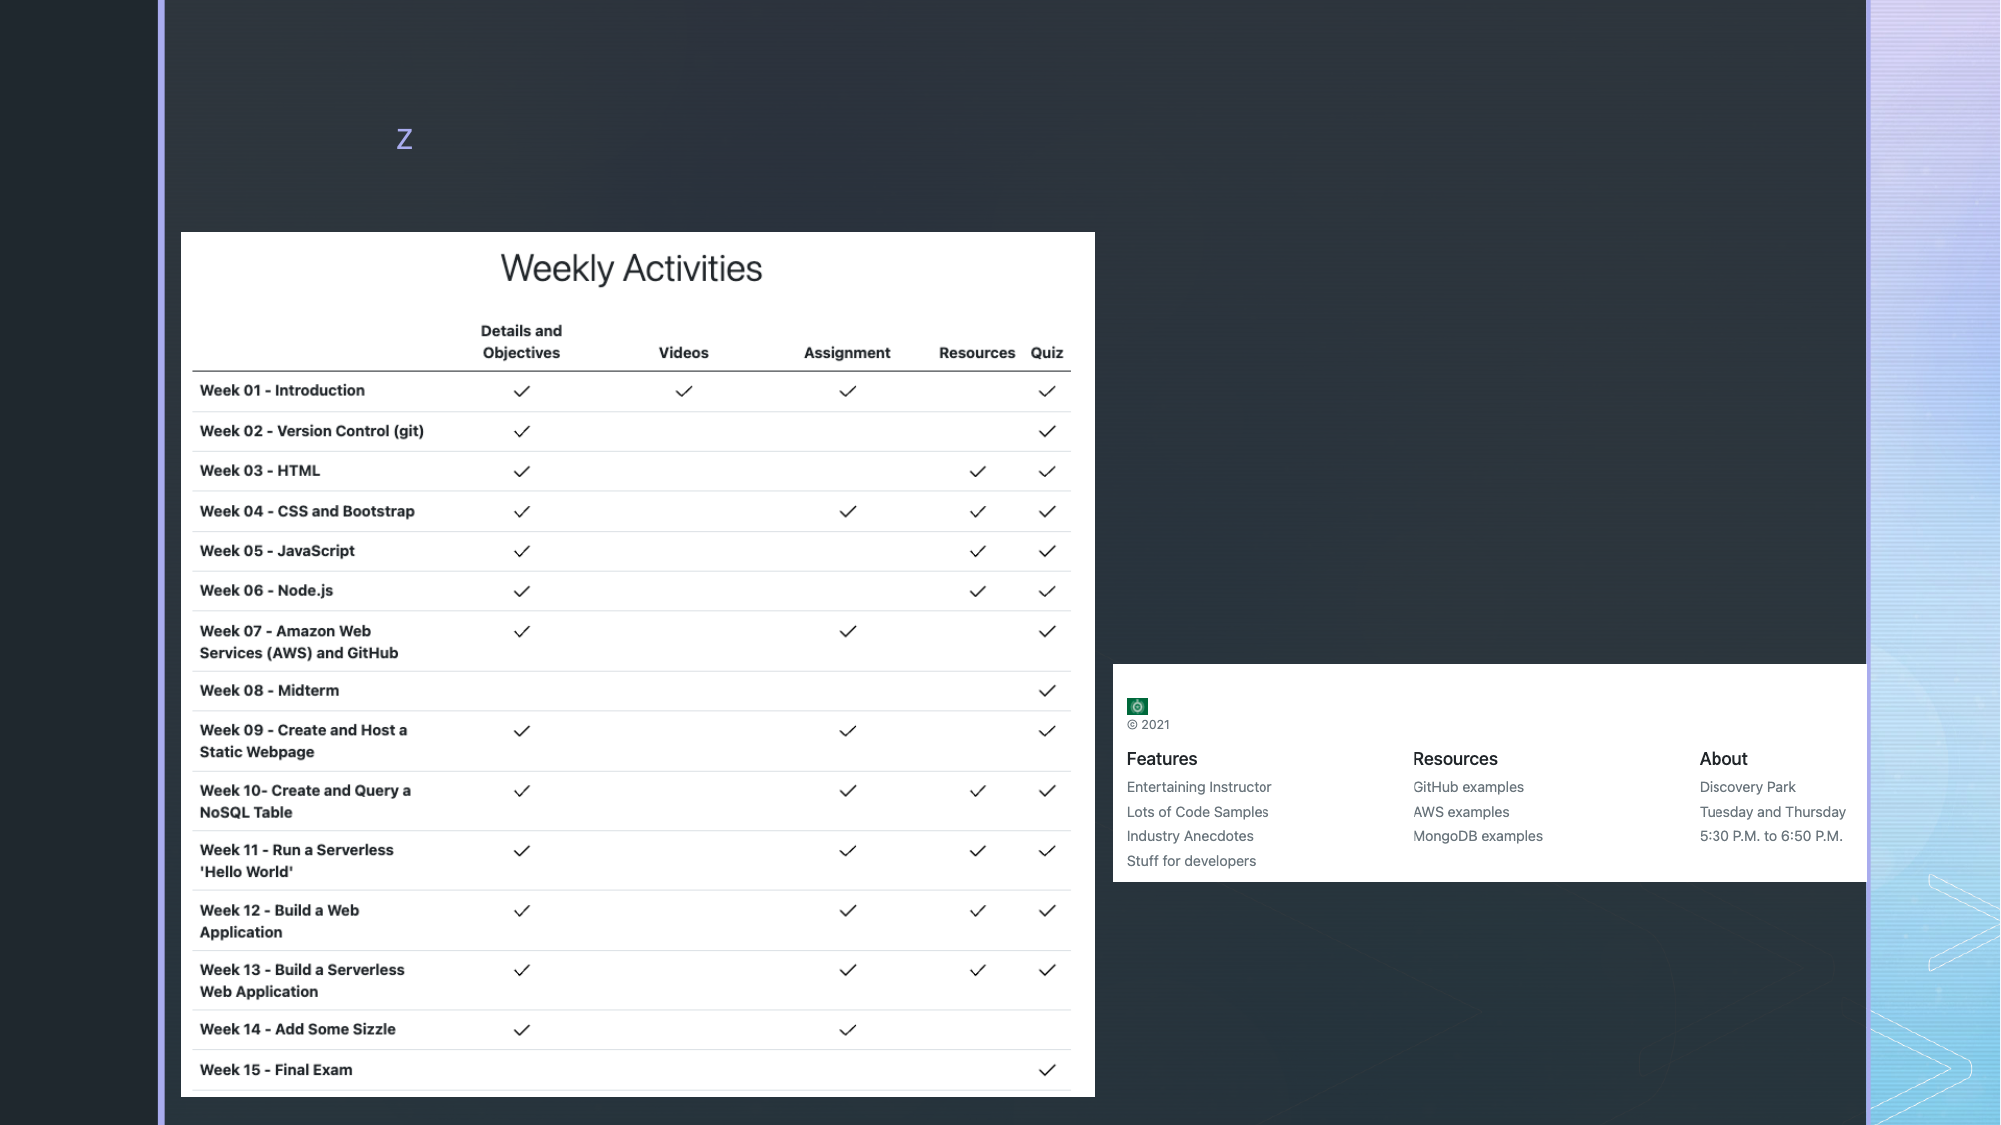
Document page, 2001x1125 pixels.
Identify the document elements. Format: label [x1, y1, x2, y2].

picture [181, 231, 1095, 1097]
picture [1113, 664, 1867, 882]
picture [1871, 0, 2001, 1125]
